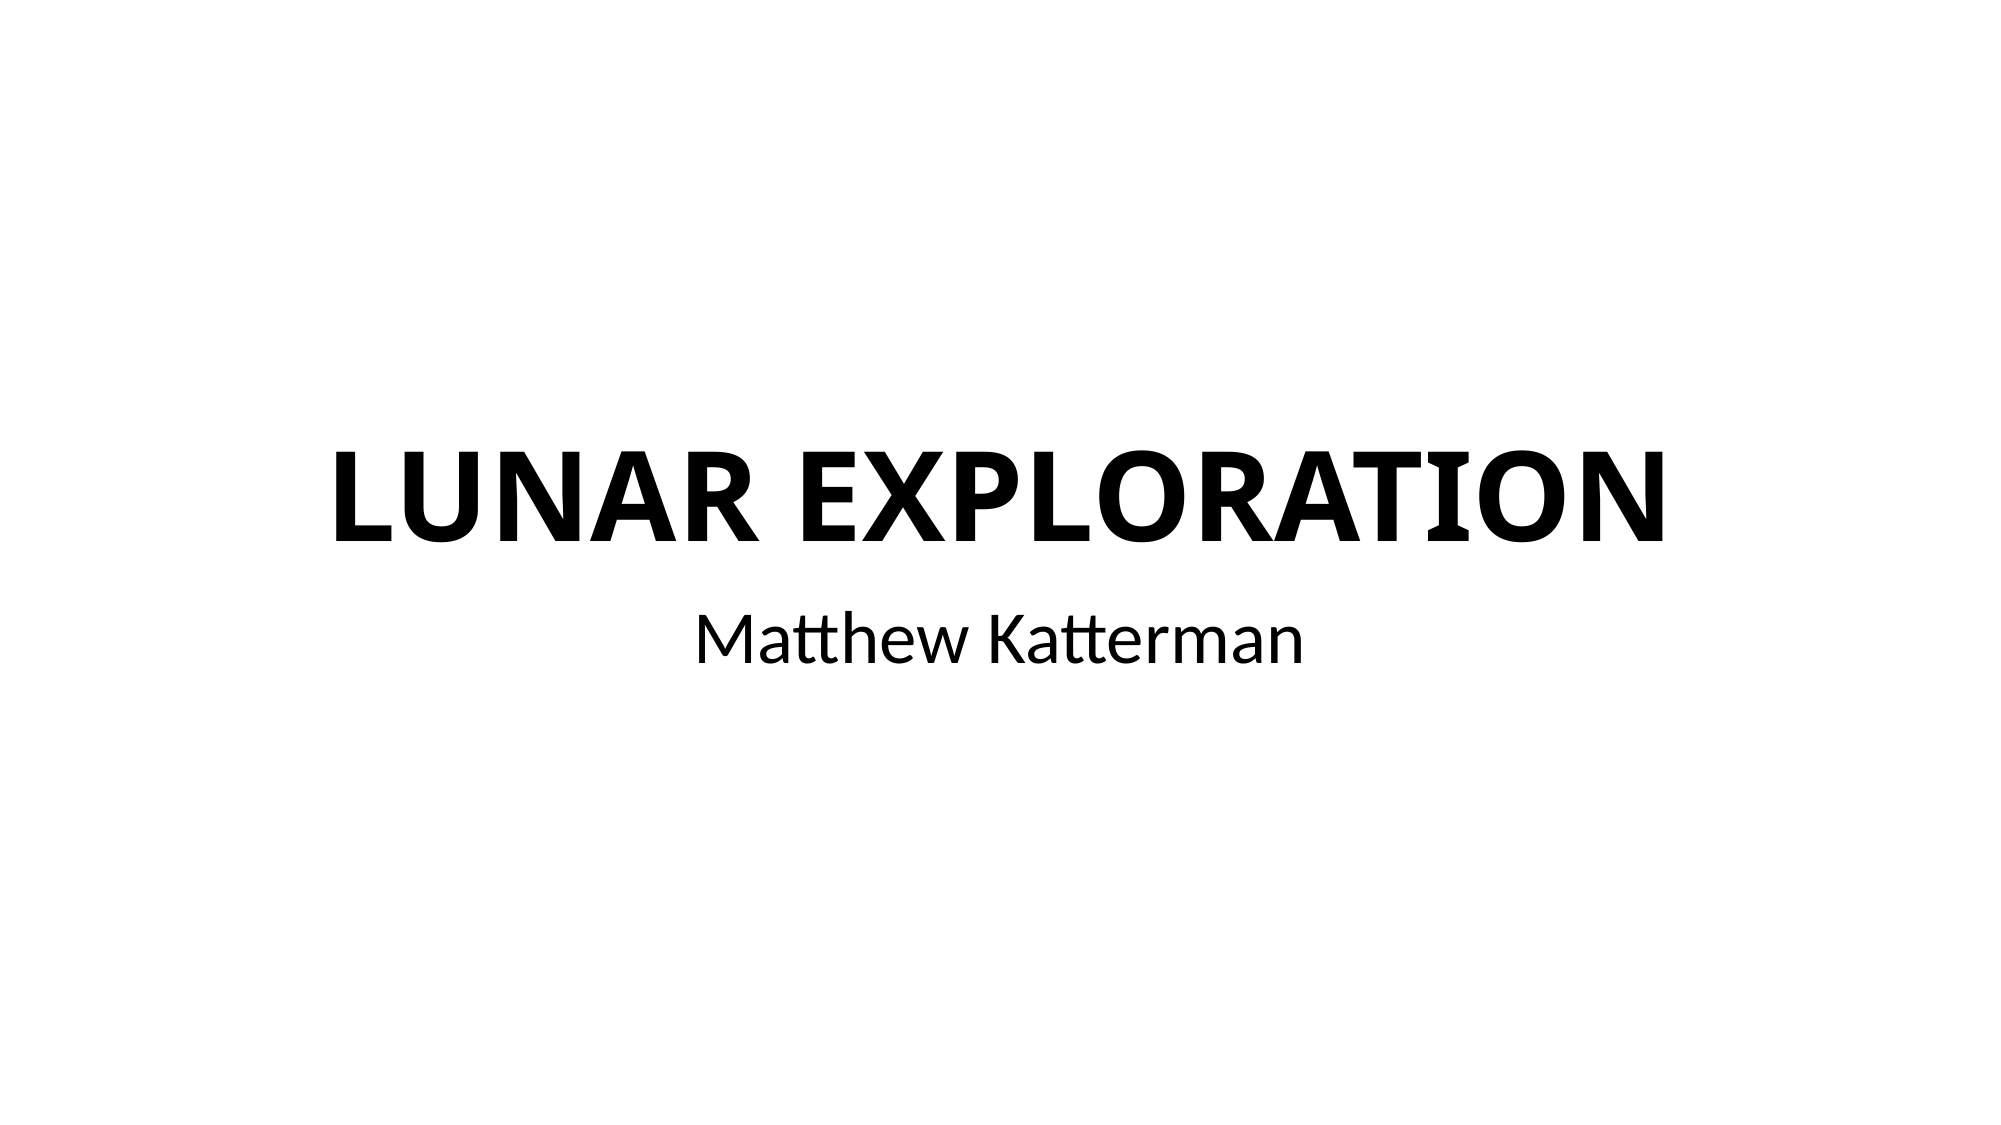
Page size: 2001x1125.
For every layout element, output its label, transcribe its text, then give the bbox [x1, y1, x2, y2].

subtitle Matthew Katterman [249, 590, 1750, 863]
title LUNAR EXPLORATION [249, 184, 1750, 576]
